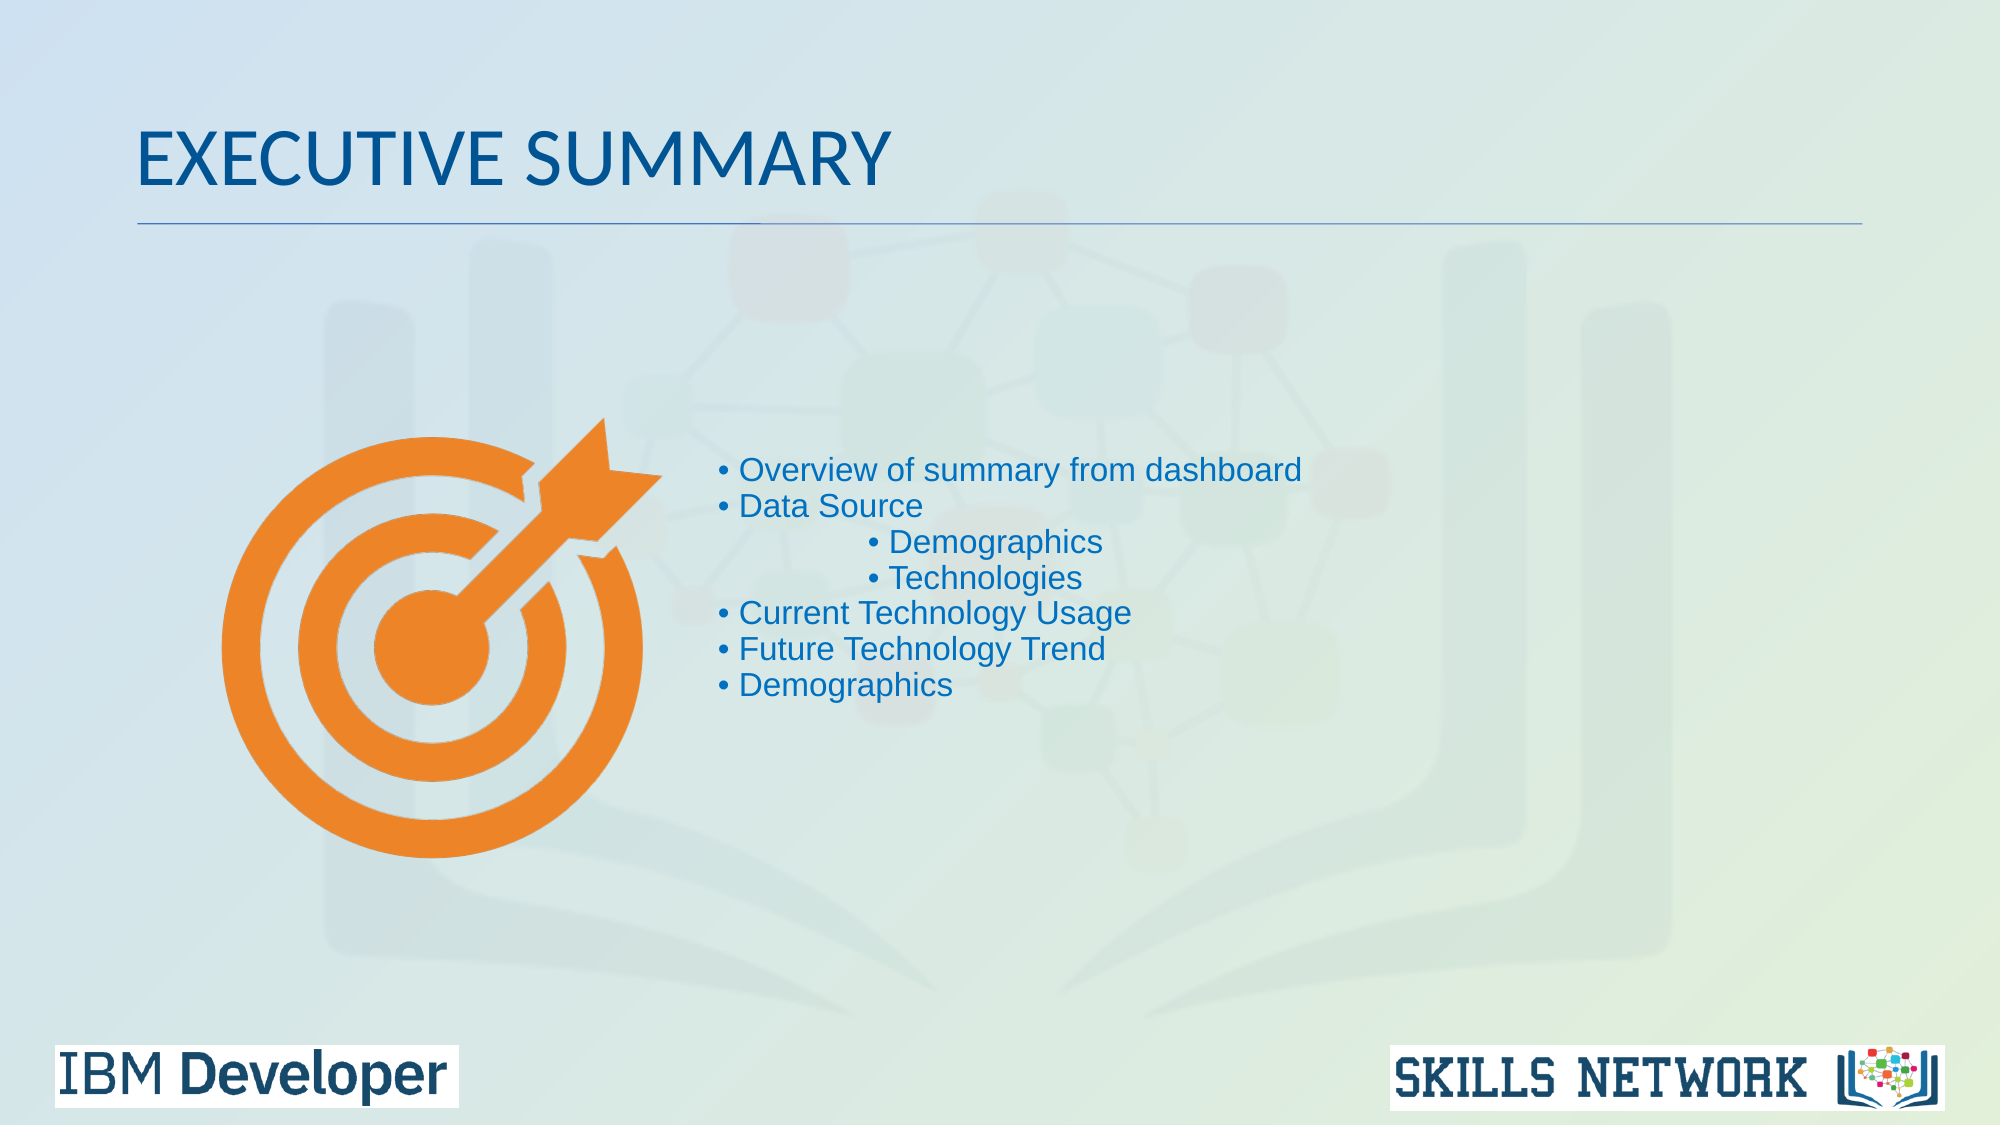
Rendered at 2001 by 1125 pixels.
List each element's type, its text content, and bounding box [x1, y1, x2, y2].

title EXECUTIVE SUMMARY [120, 50, 1526, 268]
picture [55, 1045, 459, 1108]
picture [1390, 1045, 1945, 1111]
picture [178, 377, 703, 902]
list • Overview of summary from dashboard • Data Source • Demographics • Technologies • Current Technology Usage • Future Technology Trend • Demographics [702, 299, 1958, 1032]
